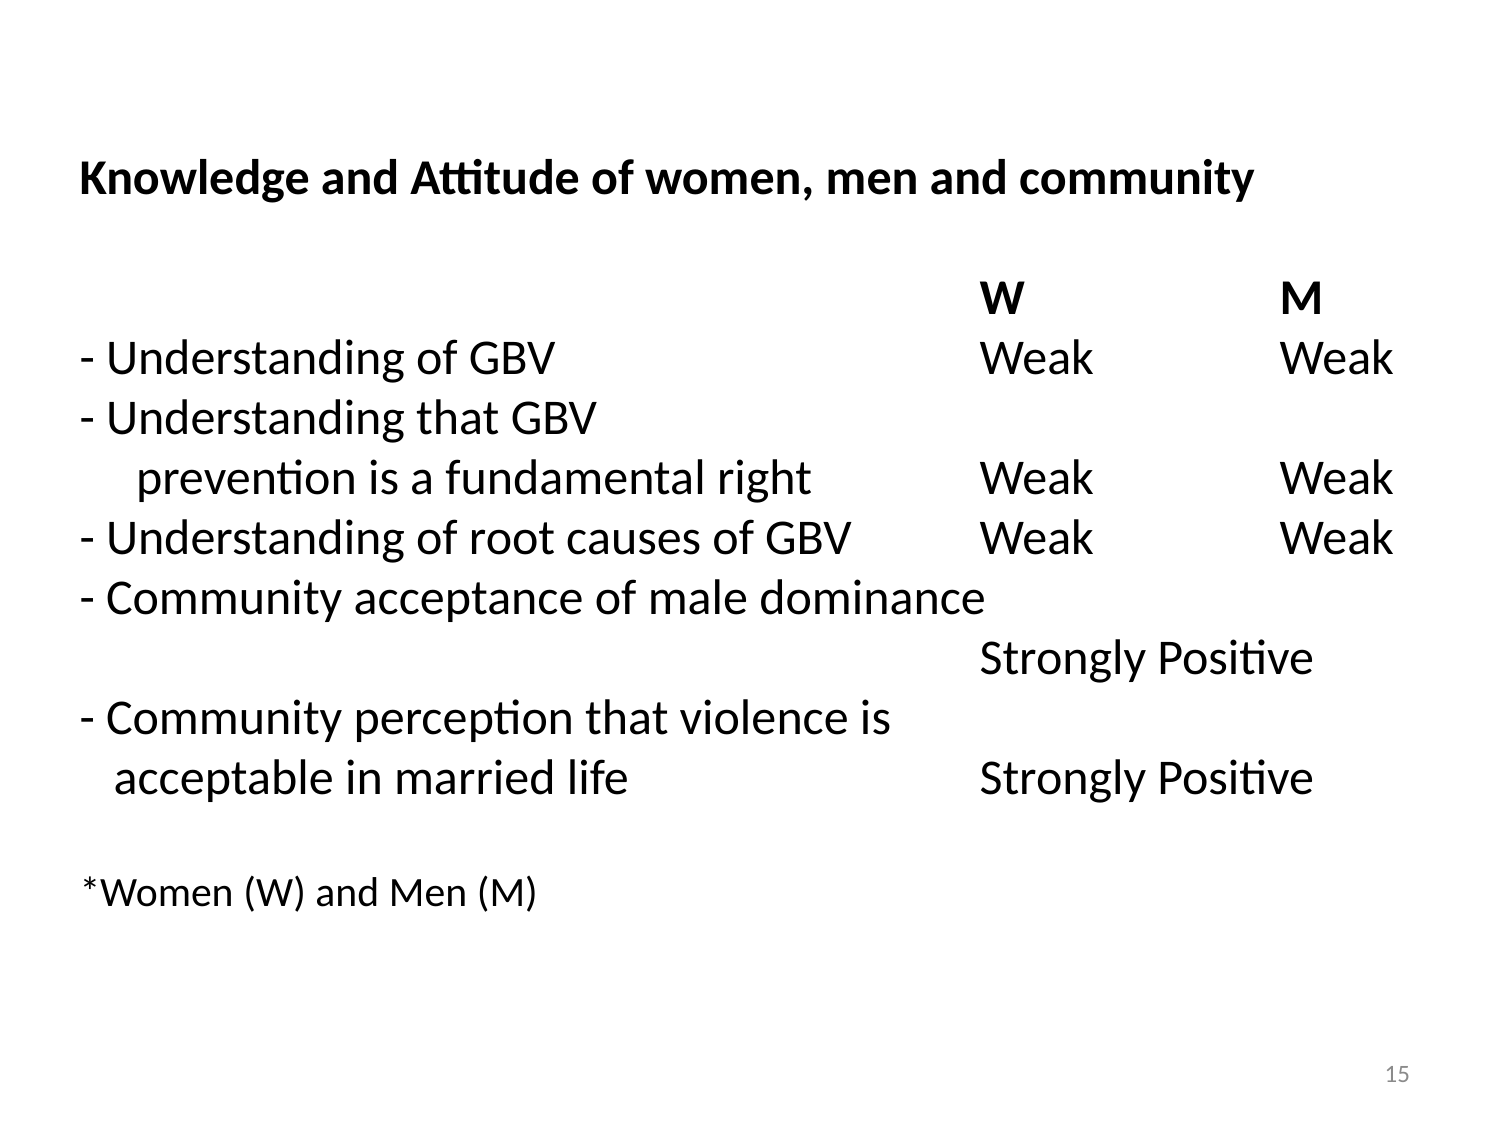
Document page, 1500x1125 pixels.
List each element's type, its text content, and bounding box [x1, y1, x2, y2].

text_box Knowledge and Attitude of women, men and community W M - Understanding of GBV Weak Weak - Understanding that GBV prevention is a fundamental right Weak Weak - Understanding of root causes of GBV Weak Weak - Community acceptance of male dominance Strongly Positive - Community perception that violence is acceptable in married life Strongly Positive *Women (W) and Men (M) [64, 137, 1447, 922]
slide_number 15 [1074, 1042, 1425, 1103]
